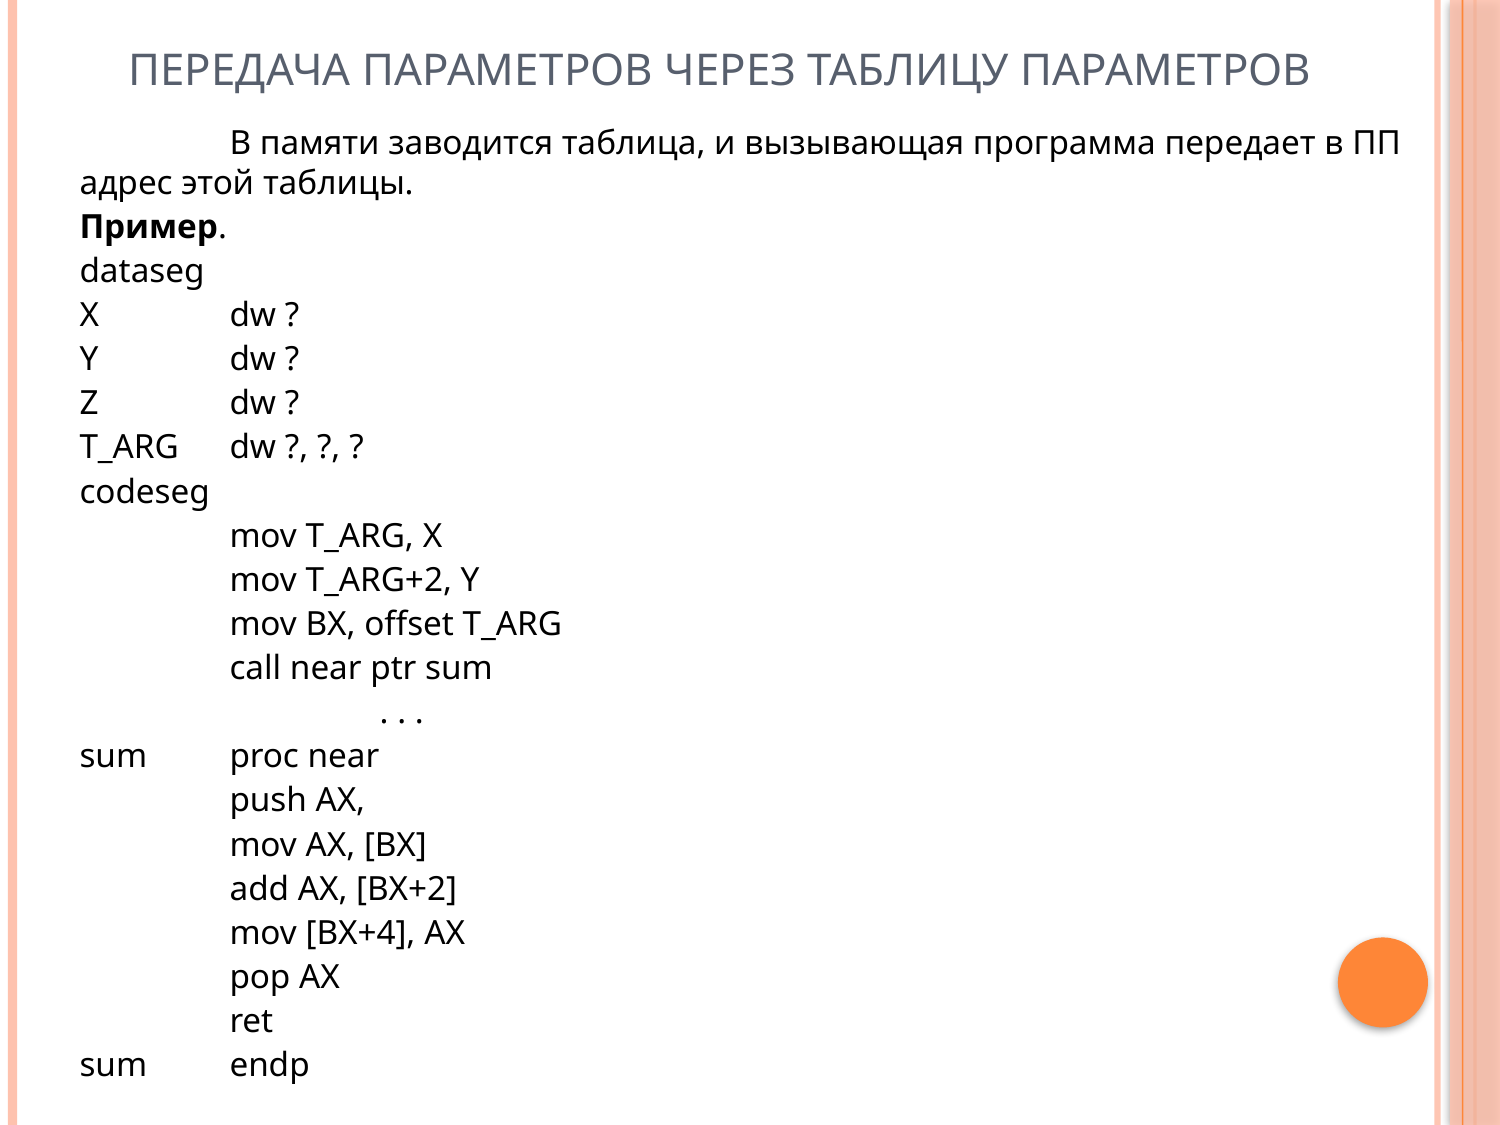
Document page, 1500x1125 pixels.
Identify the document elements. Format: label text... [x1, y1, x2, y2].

list В памяти заводится таблица, и вызывающая программа передает в ПП адрес этой таблицы. Пример. dataseg X dw ? Y dw ? Z dw ? T_ARG dw ?, ?, ? codeseg mov T_ARG, X mov T_ARG+2, Y mov BX, offset T_ARG call near ptr sum . . . sum proc near push AX, mov AX, [BX] add AX, [BX+2] mov [BX+4], AX pop AX ret sum endp [64, 113, 1436, 1106]
title Передача параметров через таблицу параметров [17, 0, 1424, 102]
